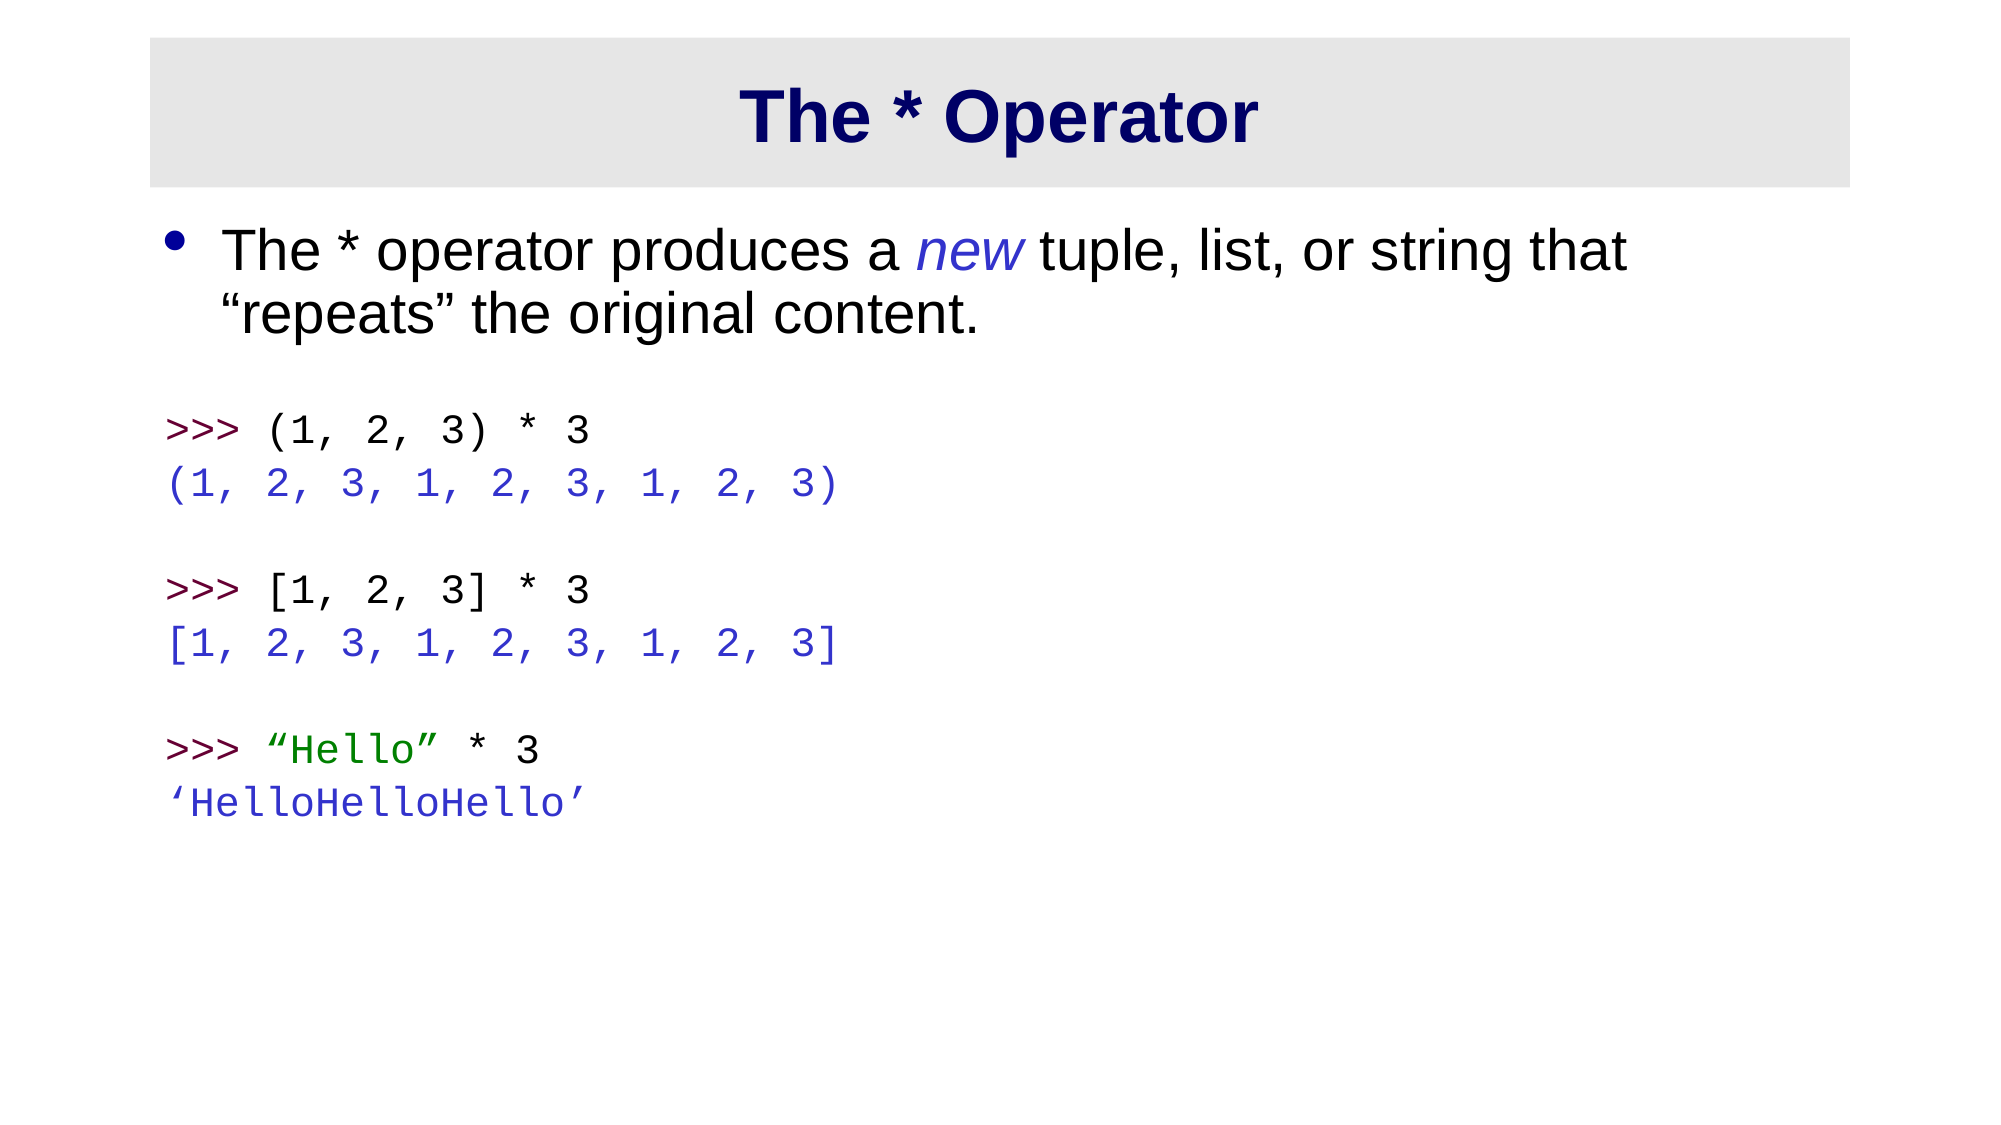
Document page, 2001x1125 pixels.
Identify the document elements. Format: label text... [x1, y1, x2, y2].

list The * operator produces a new tuple, list, or string that “repeats” the original content. >>> (1, 2, 3) * 3 (1, 2, 3, 1, 2, 3, 1, 2, 3) >>> [1, 2, 3] * 3 [1, 2, 3, 1, 2, 3, 1, 2, 3] >>> “Hello” * 3 ‘HelloHelloHello’ [150, 212, 1850, 1088]
title The * Operator [149, 37, 1851, 188]
